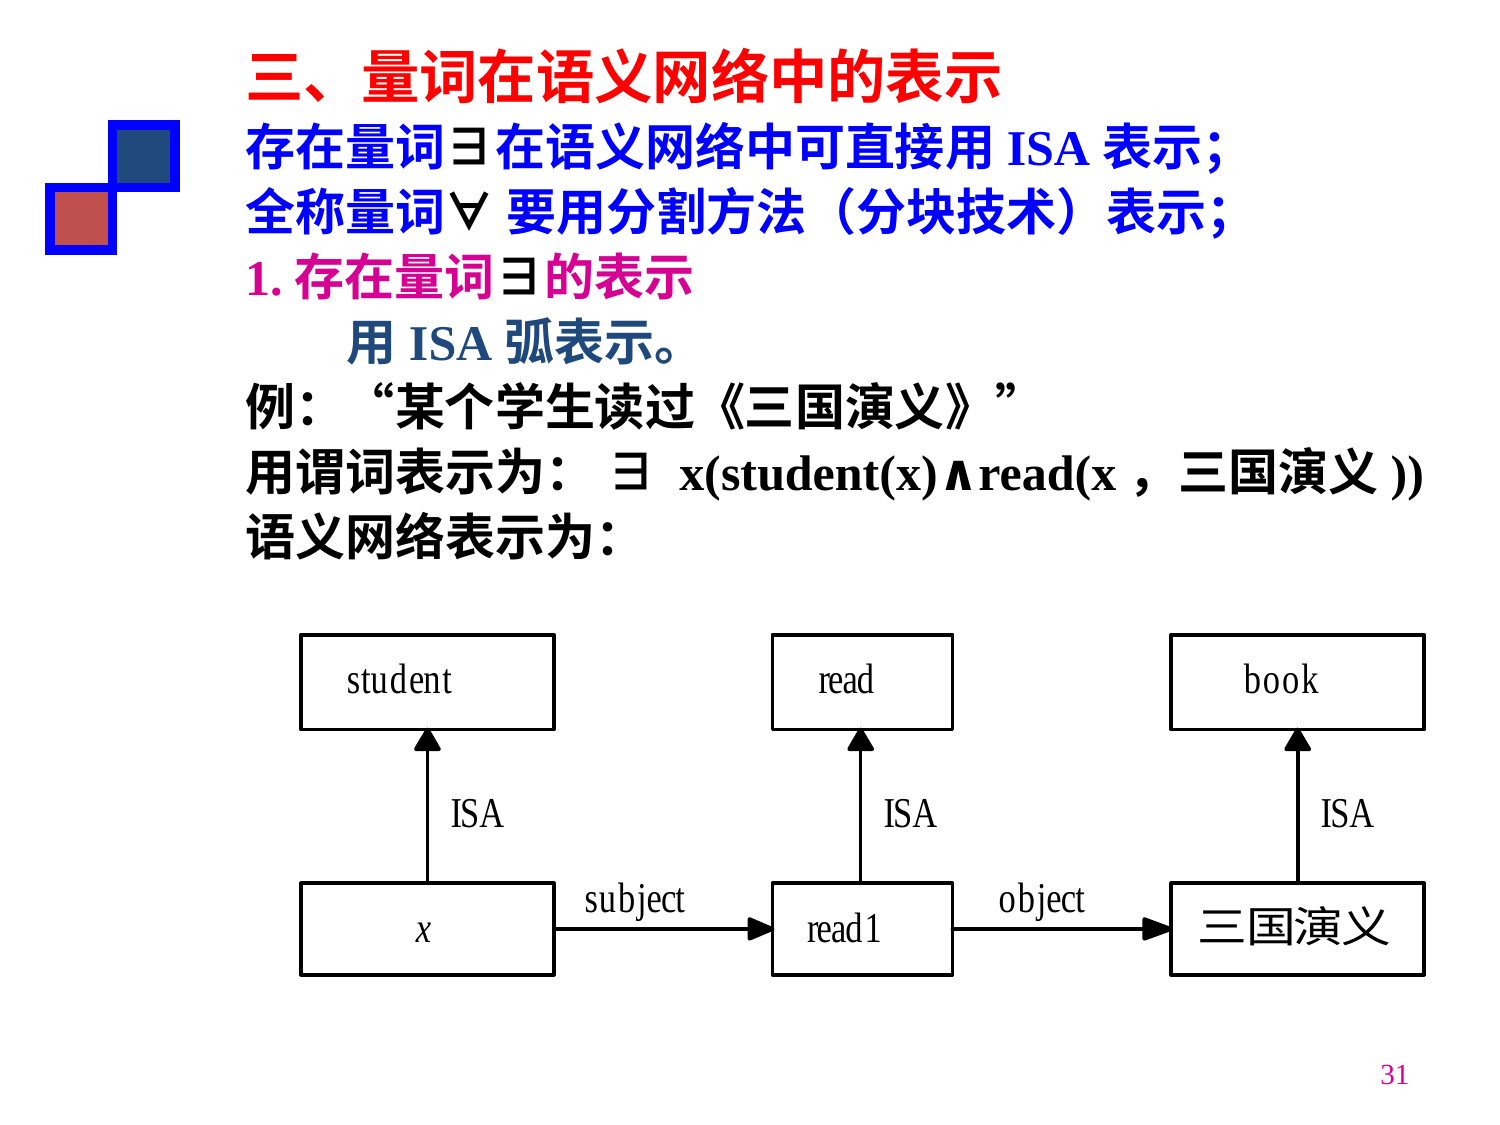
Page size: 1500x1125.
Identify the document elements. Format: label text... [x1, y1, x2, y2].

text_box 三、量词在语义网络中的表示 存在量词∃在语义网络中可直接用ISA表示； 全称量词∀ 要用分割方法（分块技术）表示； 1.存在量词∃的表示 用ISA弧表示。 例：“某个学生读过《三国演义》” 用谓词表示为： ∃ x(student(x)∧read(x，三国演义)) 语义网络表示为： [230, 18, 1500, 622]
slide_number 31 [1074, 1042, 1425, 1103]
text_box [227, 621, 1498, 988]
